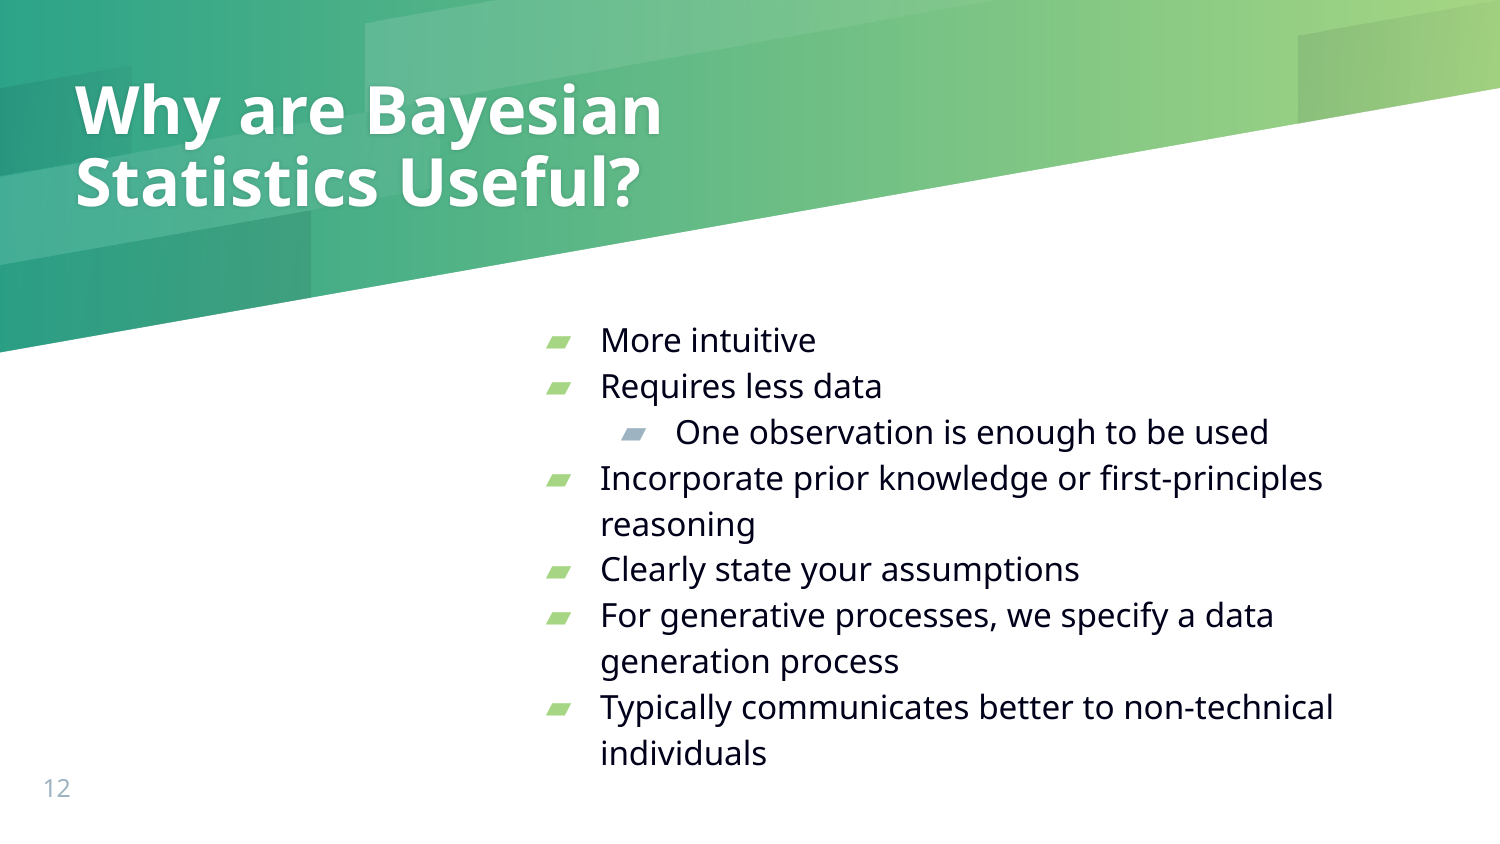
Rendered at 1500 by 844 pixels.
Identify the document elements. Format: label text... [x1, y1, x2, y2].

list More intuitive Requires less data One observation is enough to be used Incorporate prior knowledge or first-principles reasoning Clearly state your assumptions For generative processes, we specify a data generation process Typically communicates better to non-technical individuals [525, 313, 1425, 767]
title Why are Bayesian Statistics Useful? [75, 0, 975, 298]
slide_number ‹#› [42, 766, 122, 807]
